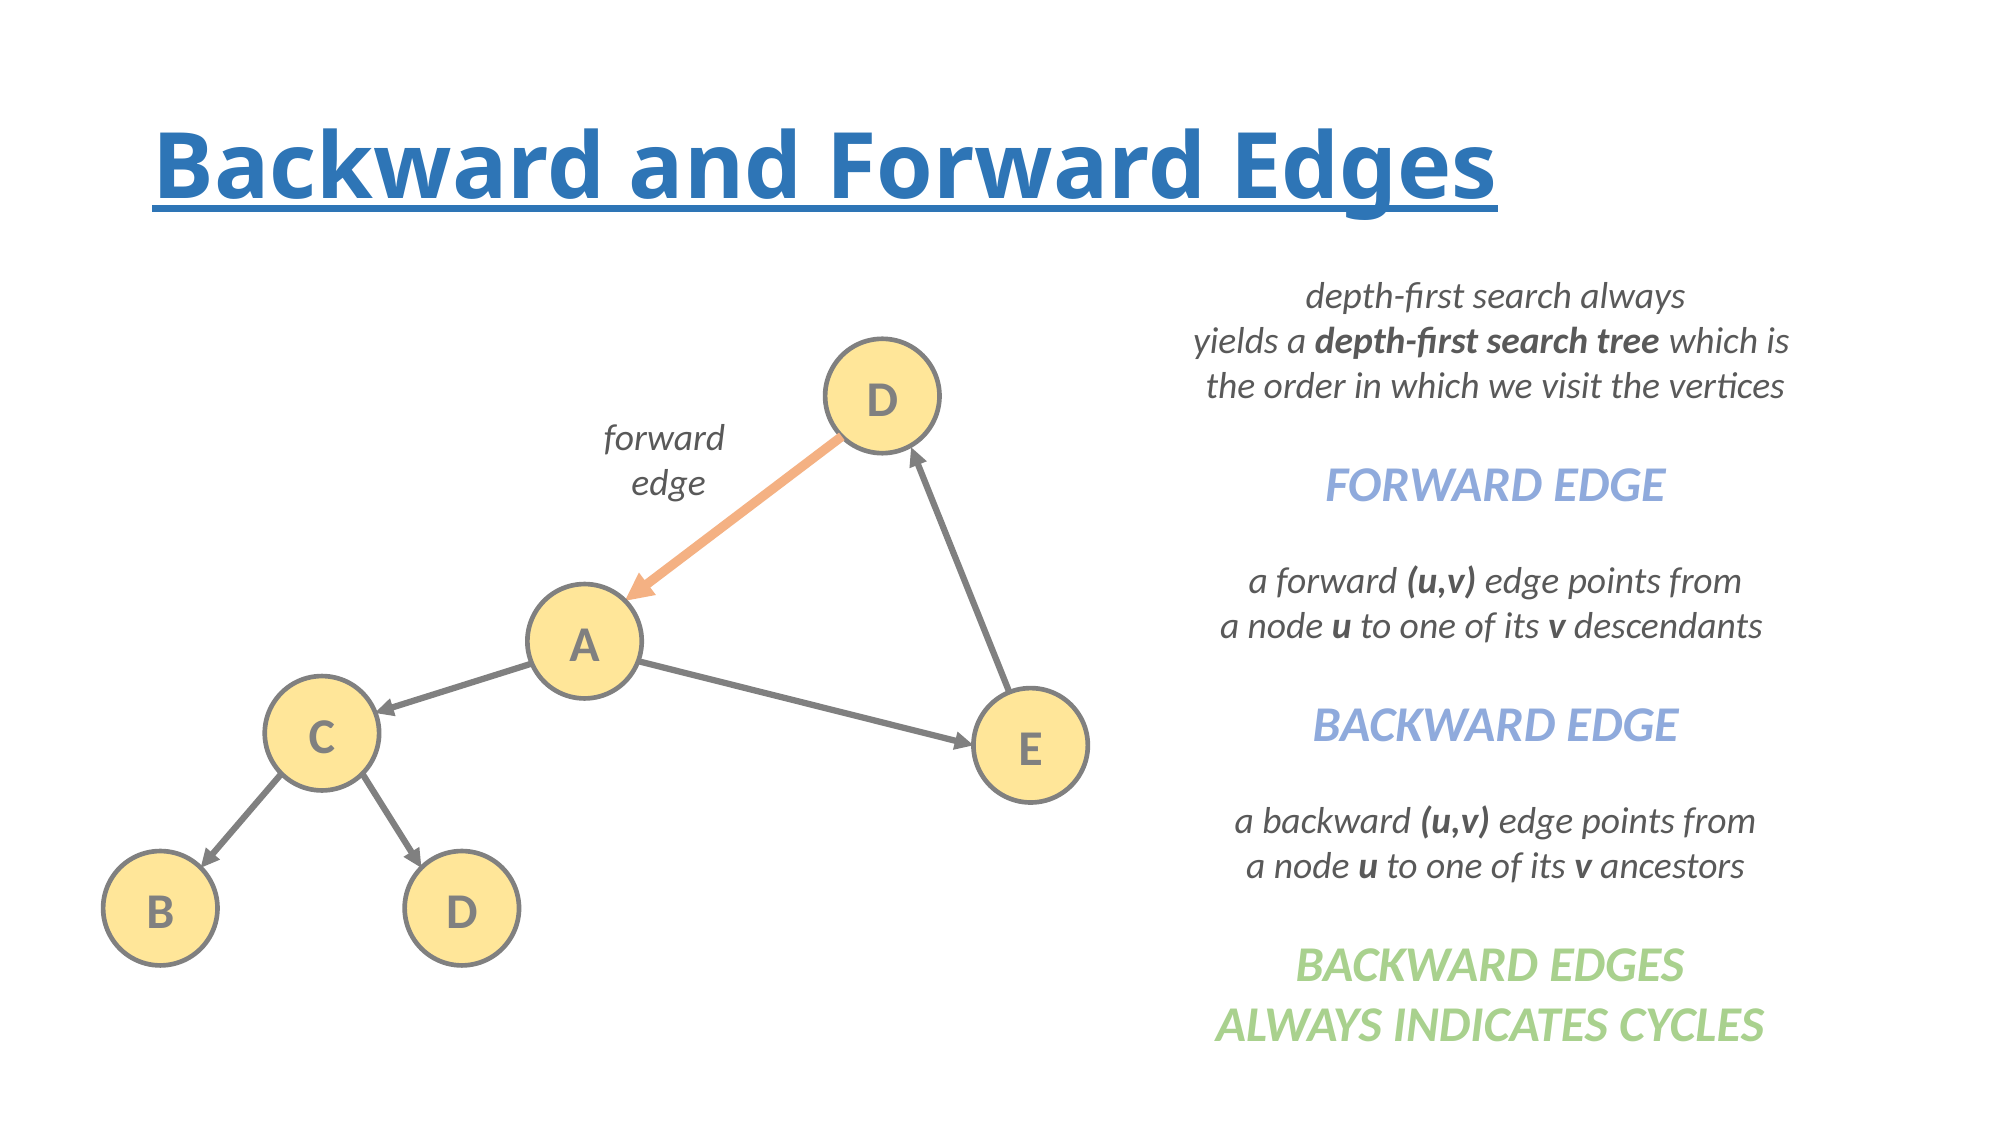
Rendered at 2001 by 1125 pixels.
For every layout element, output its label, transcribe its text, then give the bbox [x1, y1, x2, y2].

text_box D [824, 337, 941, 455]
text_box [374, 648, 580, 713]
text_box depth-first search always yields a depth-first search tree which is the order in which we visit the vertices FORWARD EDGE a forward (u,v) edge points from a node u to one of its v descendants BACKWARD EDGE a backward (u,v) edge points from a node u to one of its v ancestors BACKWARD EDGES ALWAYS INDICATES CYCLES [1178, 263, 1813, 1104]
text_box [362, 773, 422, 868]
text_box A [526, 583, 643, 700]
text_box E [972, 687, 1089, 804]
text_box C [263, 675, 381, 792]
text_box forward edge [589, 405, 749, 510]
text_box D [403, 850, 521, 967]
title Backward and Forward Edges [137, 59, 1863, 278]
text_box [624, 436, 842, 601]
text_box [911, 447, 1031, 746]
text_box B [102, 850, 219, 967]
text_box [587, 648, 911, 746]
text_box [200, 773, 282, 868]
